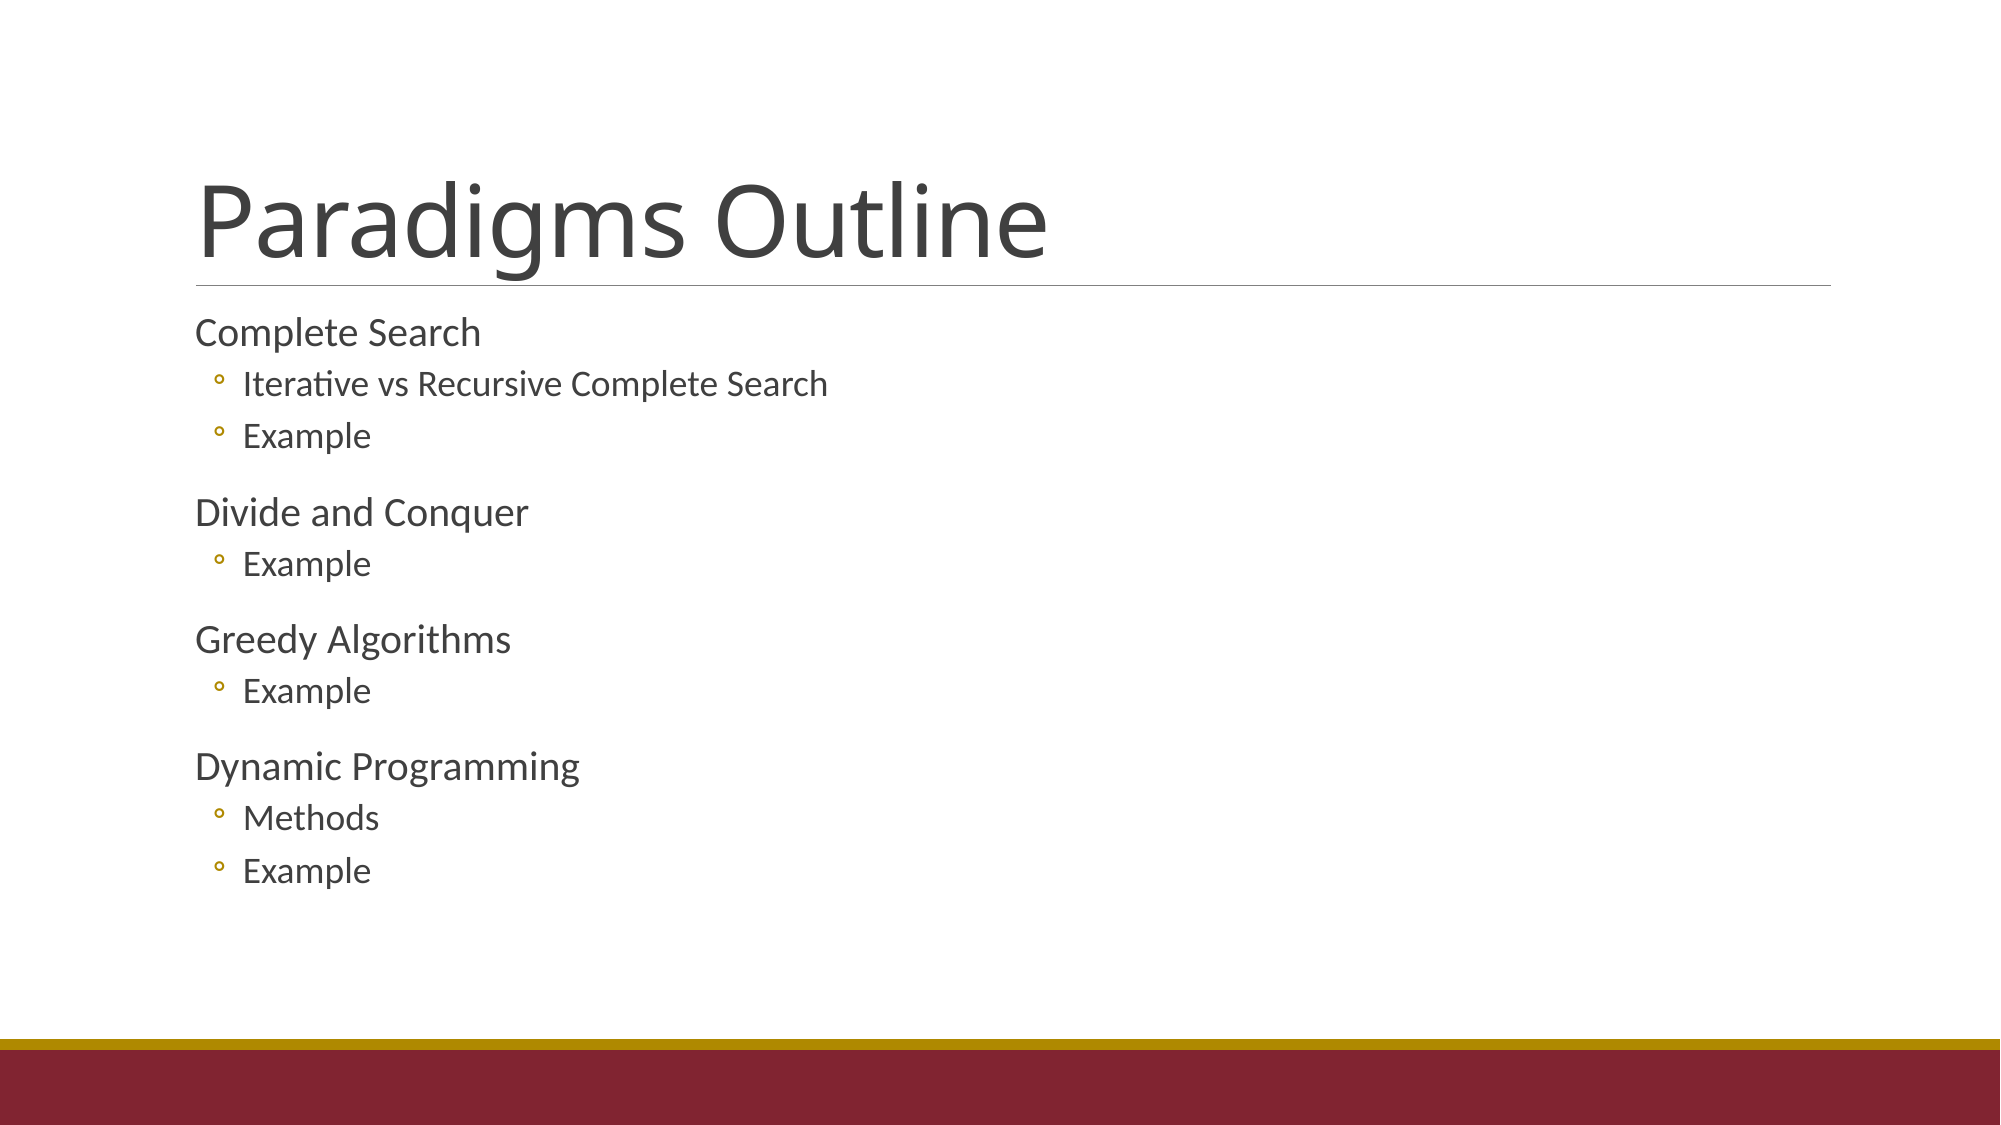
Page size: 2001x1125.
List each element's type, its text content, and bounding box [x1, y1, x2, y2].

title Paradigms Outline [180, 47, 1830, 285]
list Complete Search Iterative vs Recursive Complete Search Example Divide and Conquer Example Greedy Algorithms Example Dynamic Programming Methods Example [180, 302, 1830, 963]
